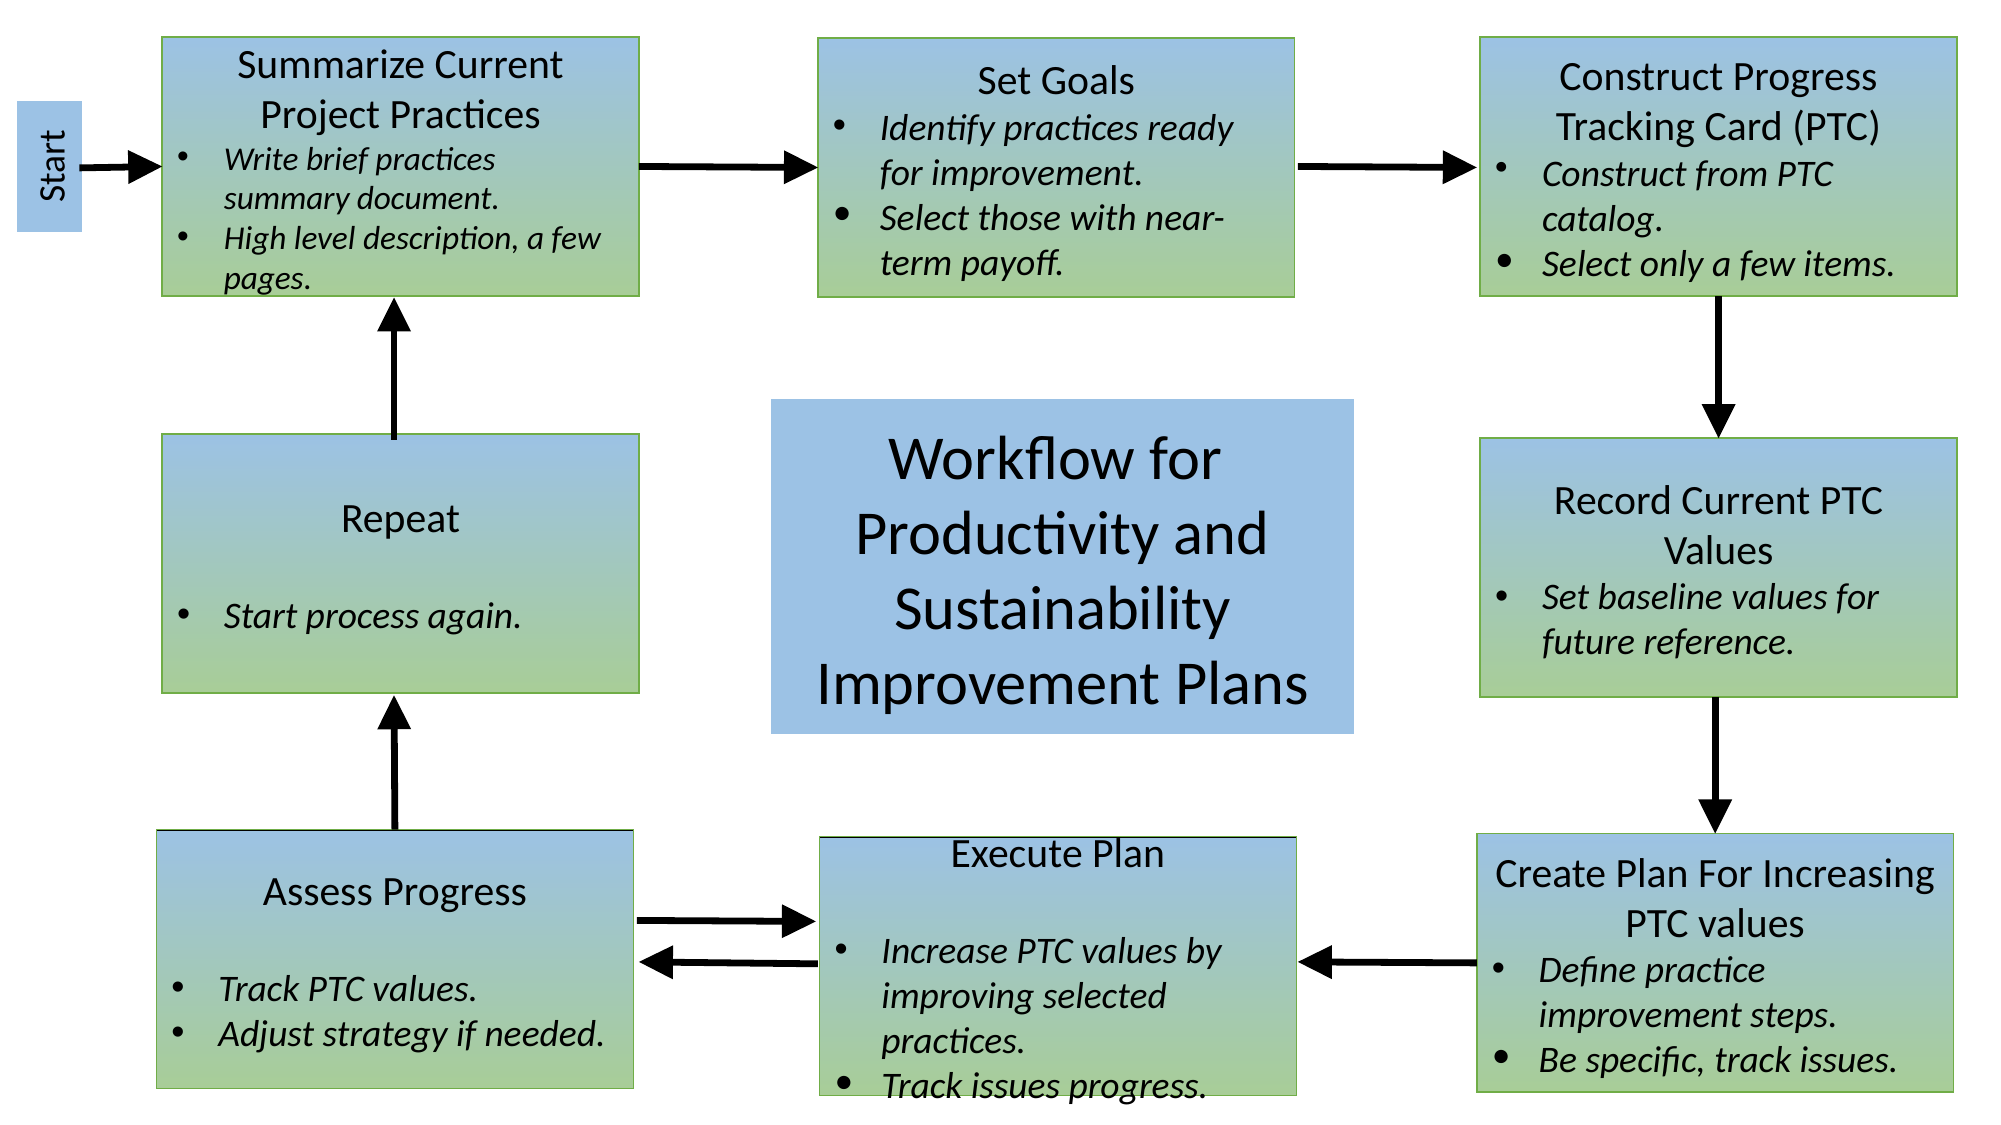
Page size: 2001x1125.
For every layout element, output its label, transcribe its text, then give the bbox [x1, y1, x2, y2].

text_box Create Plan For Increasing PTC values Define practice improvement steps. Be specific, track issues. [1476, 833, 1954, 1093]
text_box Record Current PTC Values Set baseline values for future reference. [1480, 438, 1957, 697]
text_box Execute Plan Increase PTC values by improving selected practices. Track issues progress. [819, 836, 1297, 1096]
text_box Repeat Start process again. [162, 434, 639, 693]
text_box Construct Progress Tracking Card (PTC) Construct from PTC catalog. Select only a few items. [1480, 37, 1957, 296]
text_box Start [17, 101, 82, 232]
text_box Workflow for Productivity and Sustainability Improvement Plans [772, 400, 1354, 734]
text_box Set Goals Identify practices ready for improvement. Select those with near-term payoff. [817, 38, 1295, 297]
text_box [638, 961, 819, 965]
text_box Summarize Current Project Practices Write brief practices summary document. High level description, a few pages. [162, 37, 639, 296]
text_box Assess Progress Track PTC values. Adjust strategy if needed. [156, 829, 634, 1089]
